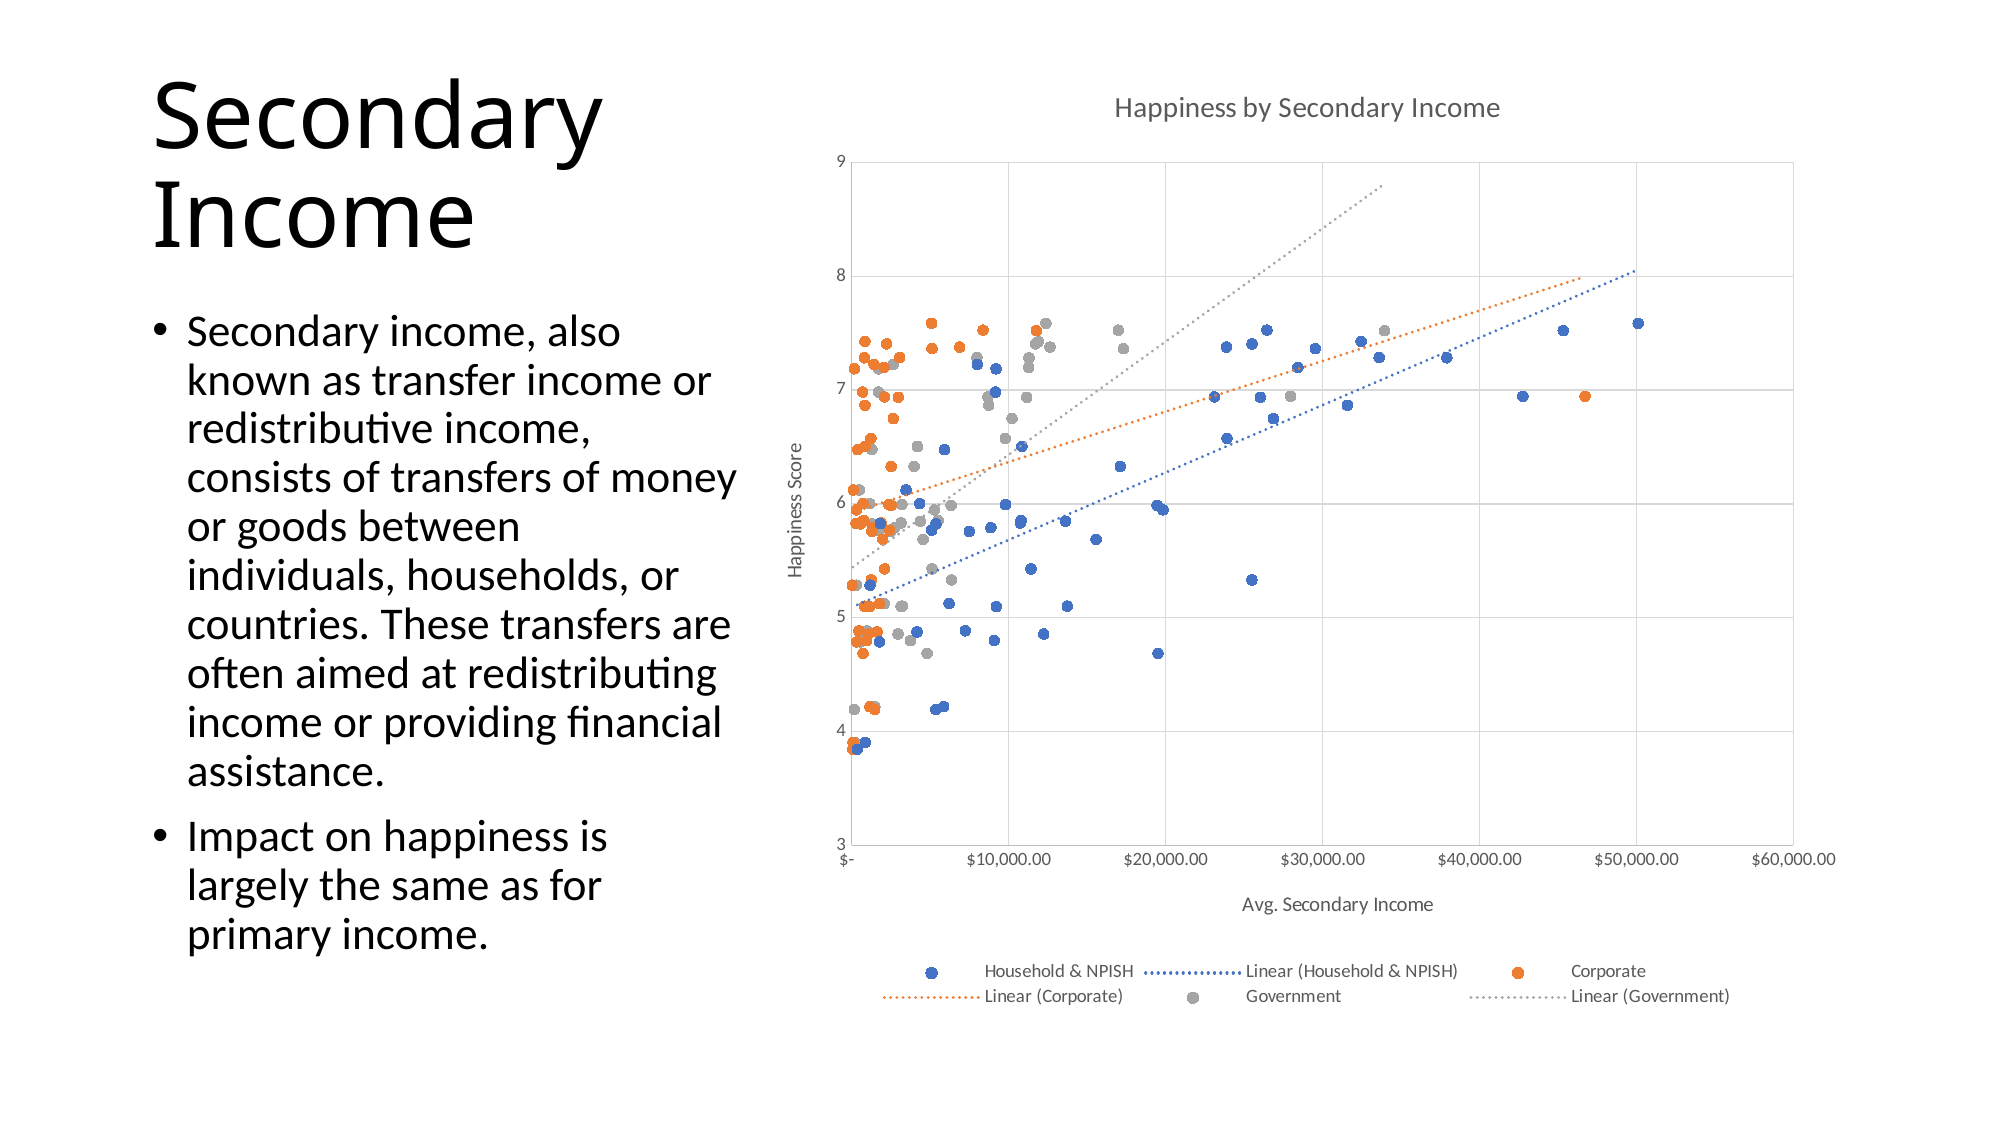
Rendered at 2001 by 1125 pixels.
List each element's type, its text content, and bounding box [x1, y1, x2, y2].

title Secondary Income [137, 59, 752, 278]
list Secondary income, also known as transfer income or redistributive income, consists of transfers of money or goods between individuals, households, or countries. These transfers are often aimed at redistributing income or providing financial assistance. Impact on happiness is largely the same as for primary income. [137, 299, 752, 1014]
chart [752, 59, 1863, 1014]
